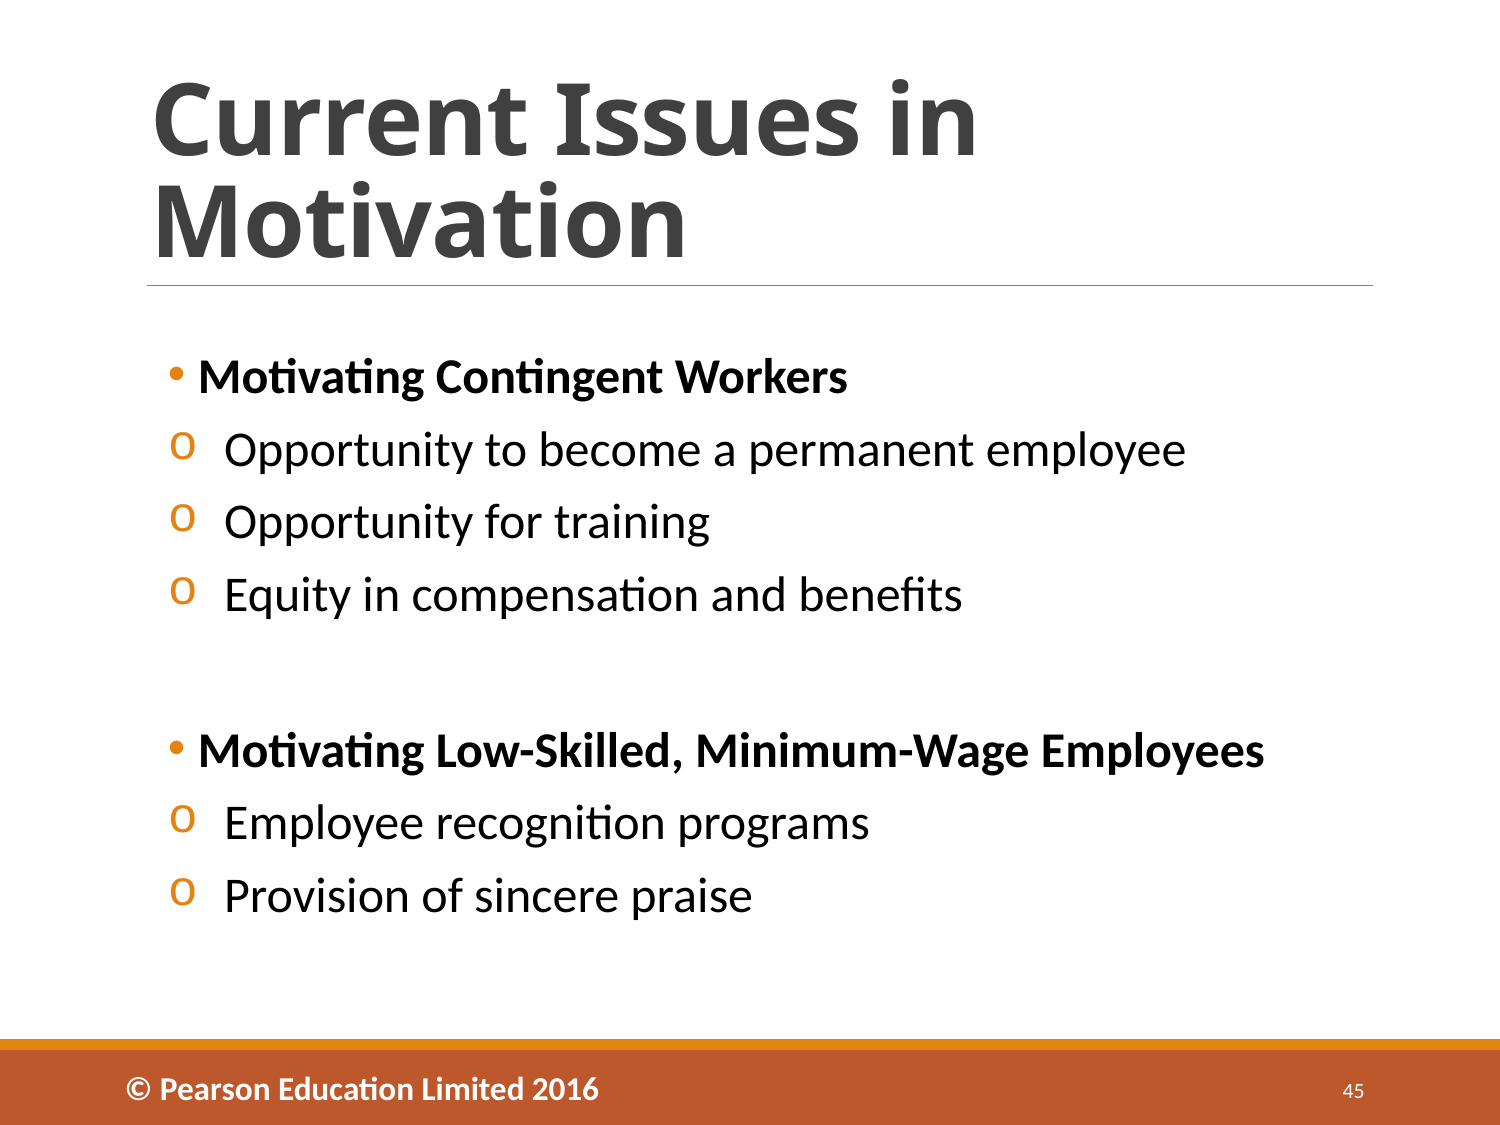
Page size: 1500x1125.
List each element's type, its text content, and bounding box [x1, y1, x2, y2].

slide_number 45 [1218, 1059, 1380, 1120]
text_box © Pearson Education Limited 2016 [109, 1059, 701, 1115]
list Motivating Contingent Workers Opportunity to become a permanent employee Opportunity for training Equity in compensation and benefits Motivating Low-Skilled, Minimum-Wage Employees Employee recognition programs Provision of sincere praise [135, 302, 1373, 963]
title Current Issues in Motivation [135, 47, 1373, 285]
